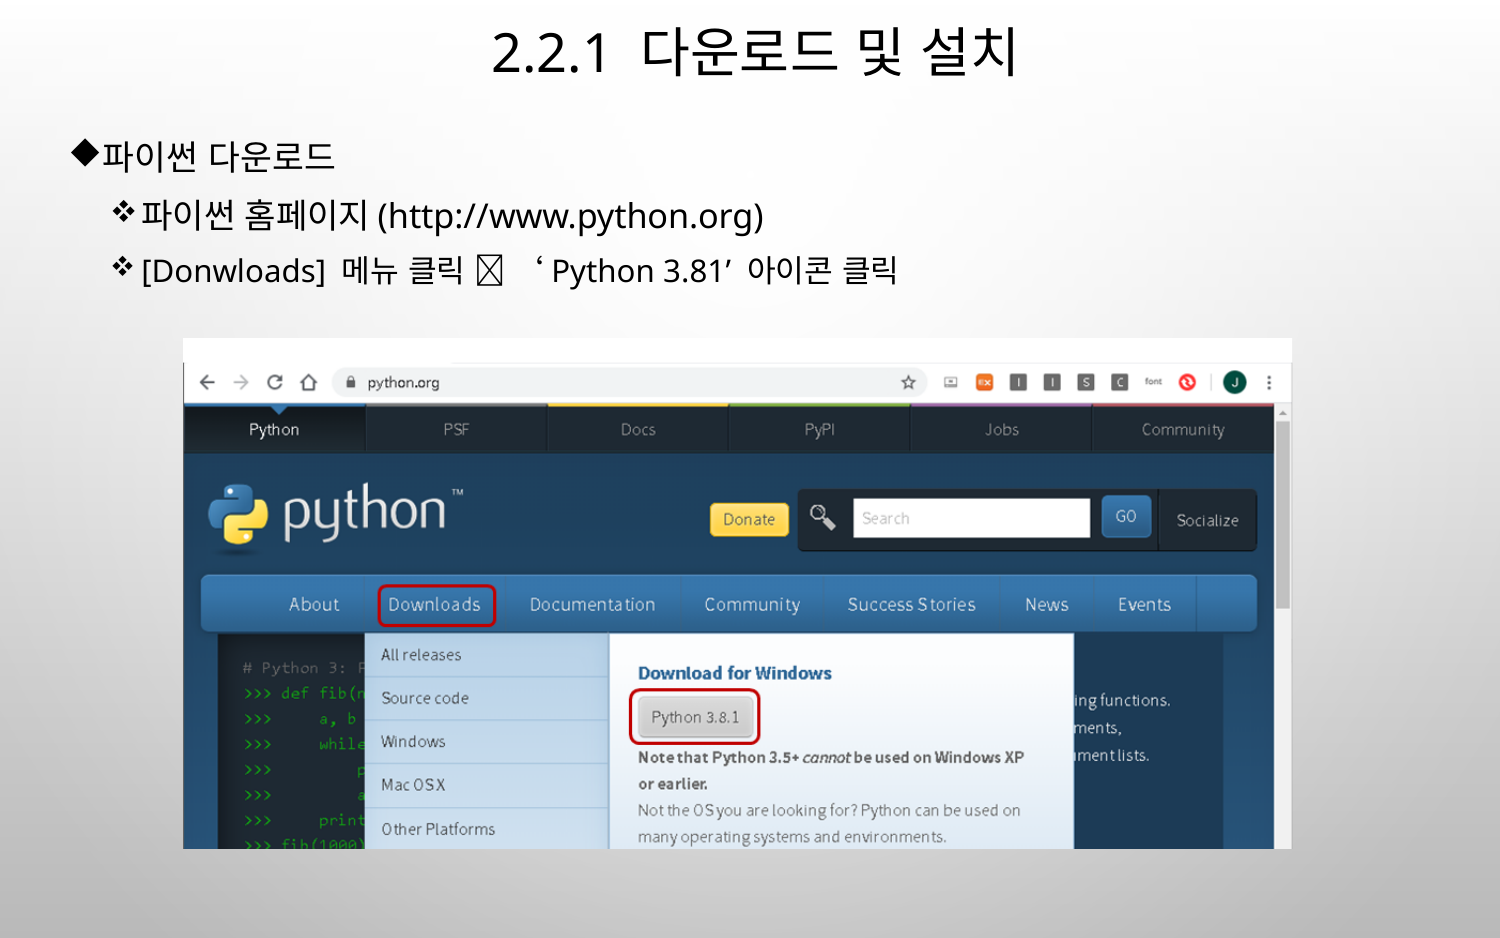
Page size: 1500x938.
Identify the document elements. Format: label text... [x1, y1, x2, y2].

list 파이썬 다운로드 파이썬 홈페이지(http://www.python.org) [Donwloads] 메뉴 클릭  ‘Python 3.81’ 아이콘 클릭 [53, 120, 1459, 904]
title 2.2.1 다운로드 및 설치 [53, 6, 1459, 105]
picture [0, 0, 1500, 938]
